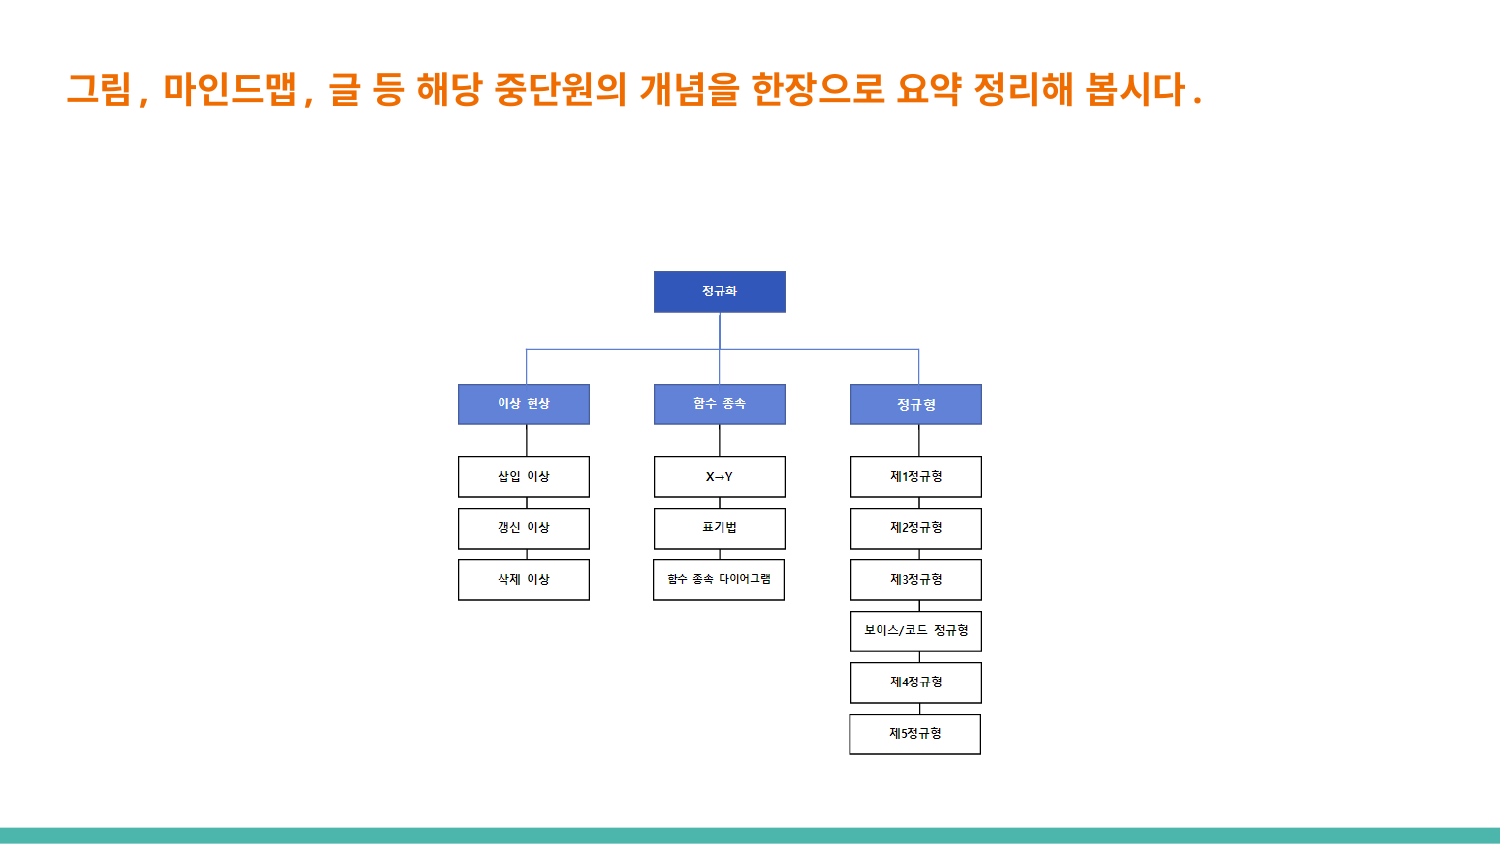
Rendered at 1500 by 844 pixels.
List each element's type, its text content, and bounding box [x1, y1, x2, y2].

title 그림, 마인드맵, 글 등 해당 중단원의 개념을 한장으로 요약 정리해 봅시다. [51, 45, 1449, 162]
picture [373, 228, 1072, 813]
